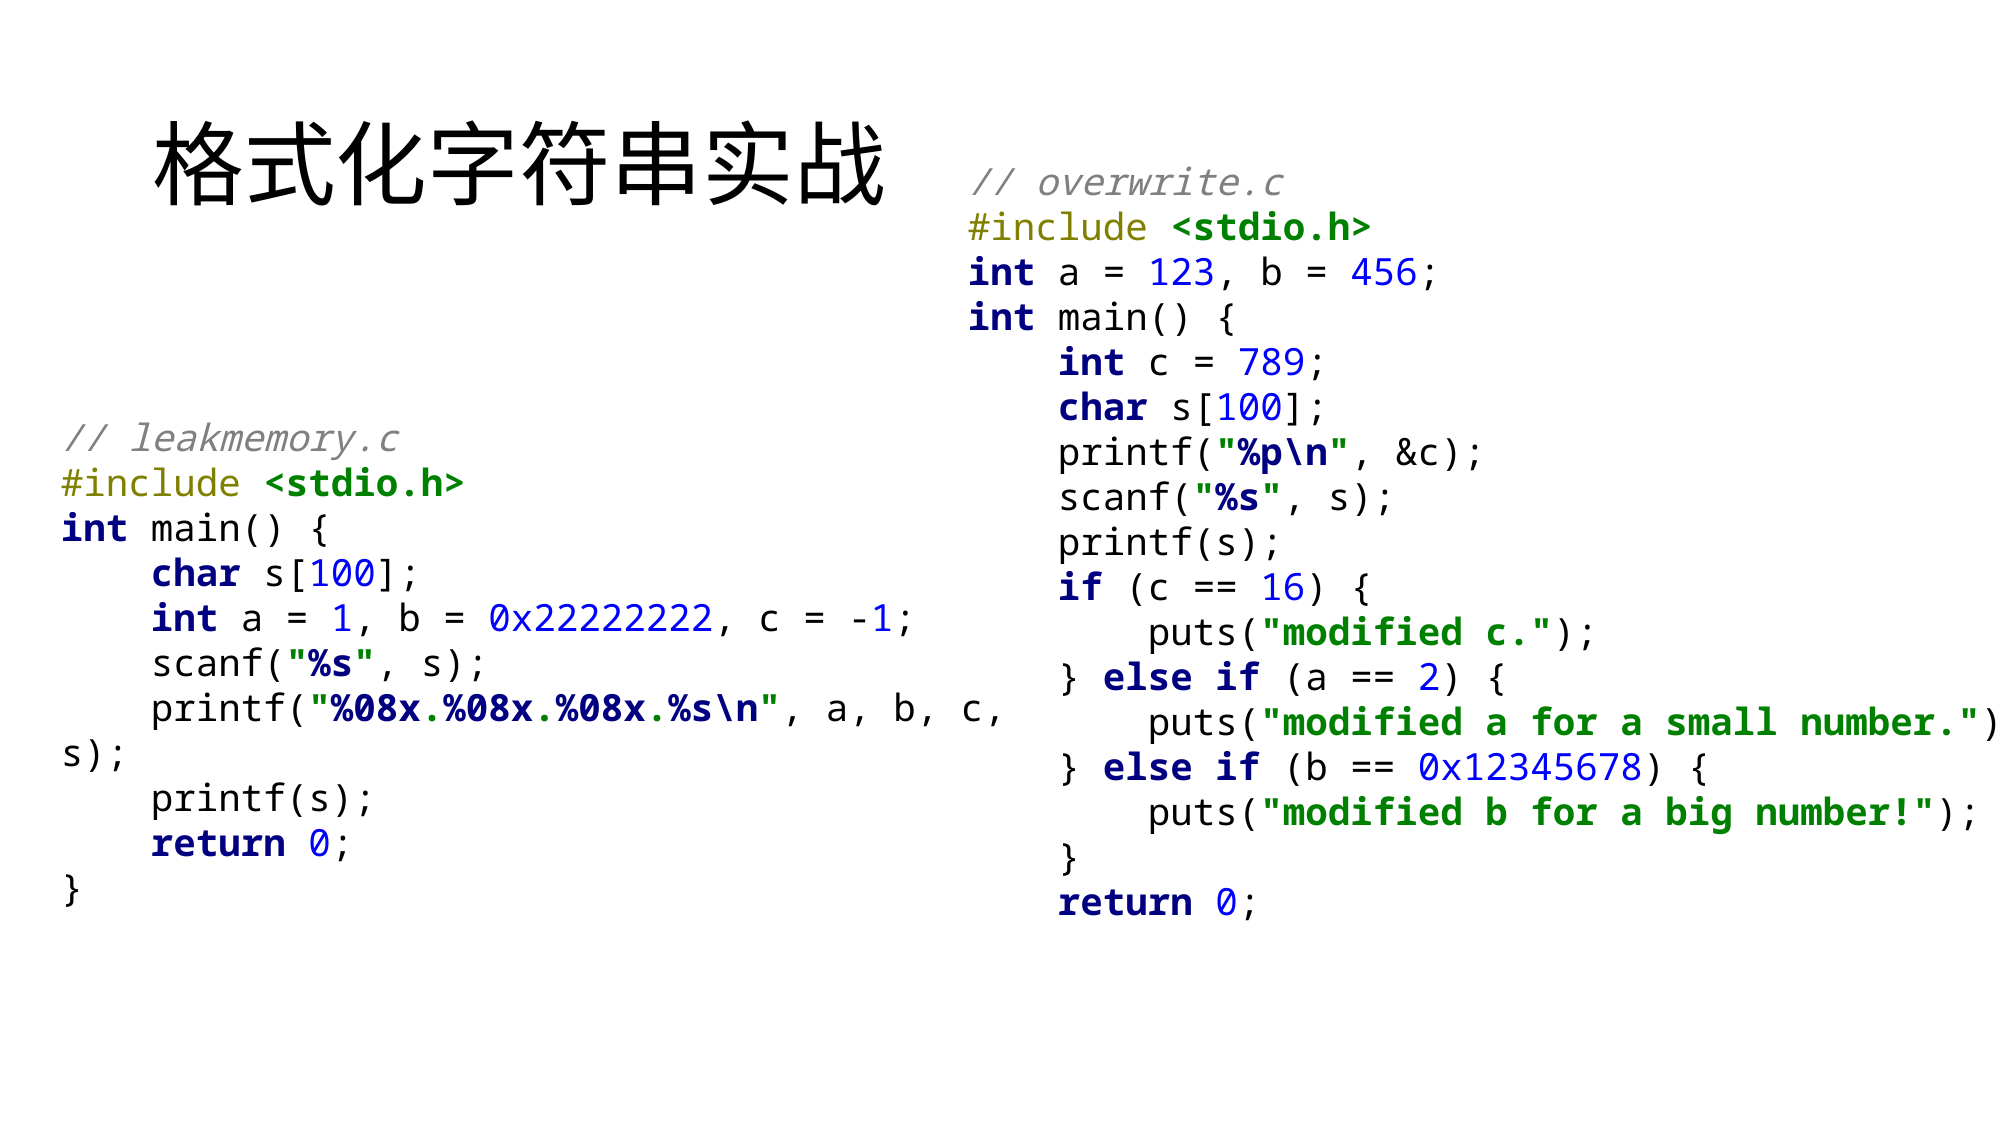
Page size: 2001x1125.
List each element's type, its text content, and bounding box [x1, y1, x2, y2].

title 格式化字符串实战 [137, 59, 1863, 278]
list // leakmemory.c #include <stdio.h> int main() { char s[100]; int a = 1, b = 0x22222222, c = -1; scanf("%s", s); printf("%08x.%08x.%08x.%s\n", a, b, c, s); printf(s); return 0; } [45, 335, 1032, 988]
text_box // overwrite.c #include <stdio.h> int a = 123, b = 456; int main() { int c = 789; char s[100]; printf("%p\n", &c); scanf("%s", s); printf(s); if (c == 16) { puts("modified c."); } else if (a == 2) { puts("modified a for a small number."); } else if (b == 0x12345678) { puts("modified b for a big number!"); } return 0; } [952, 150, 2000, 1021]
